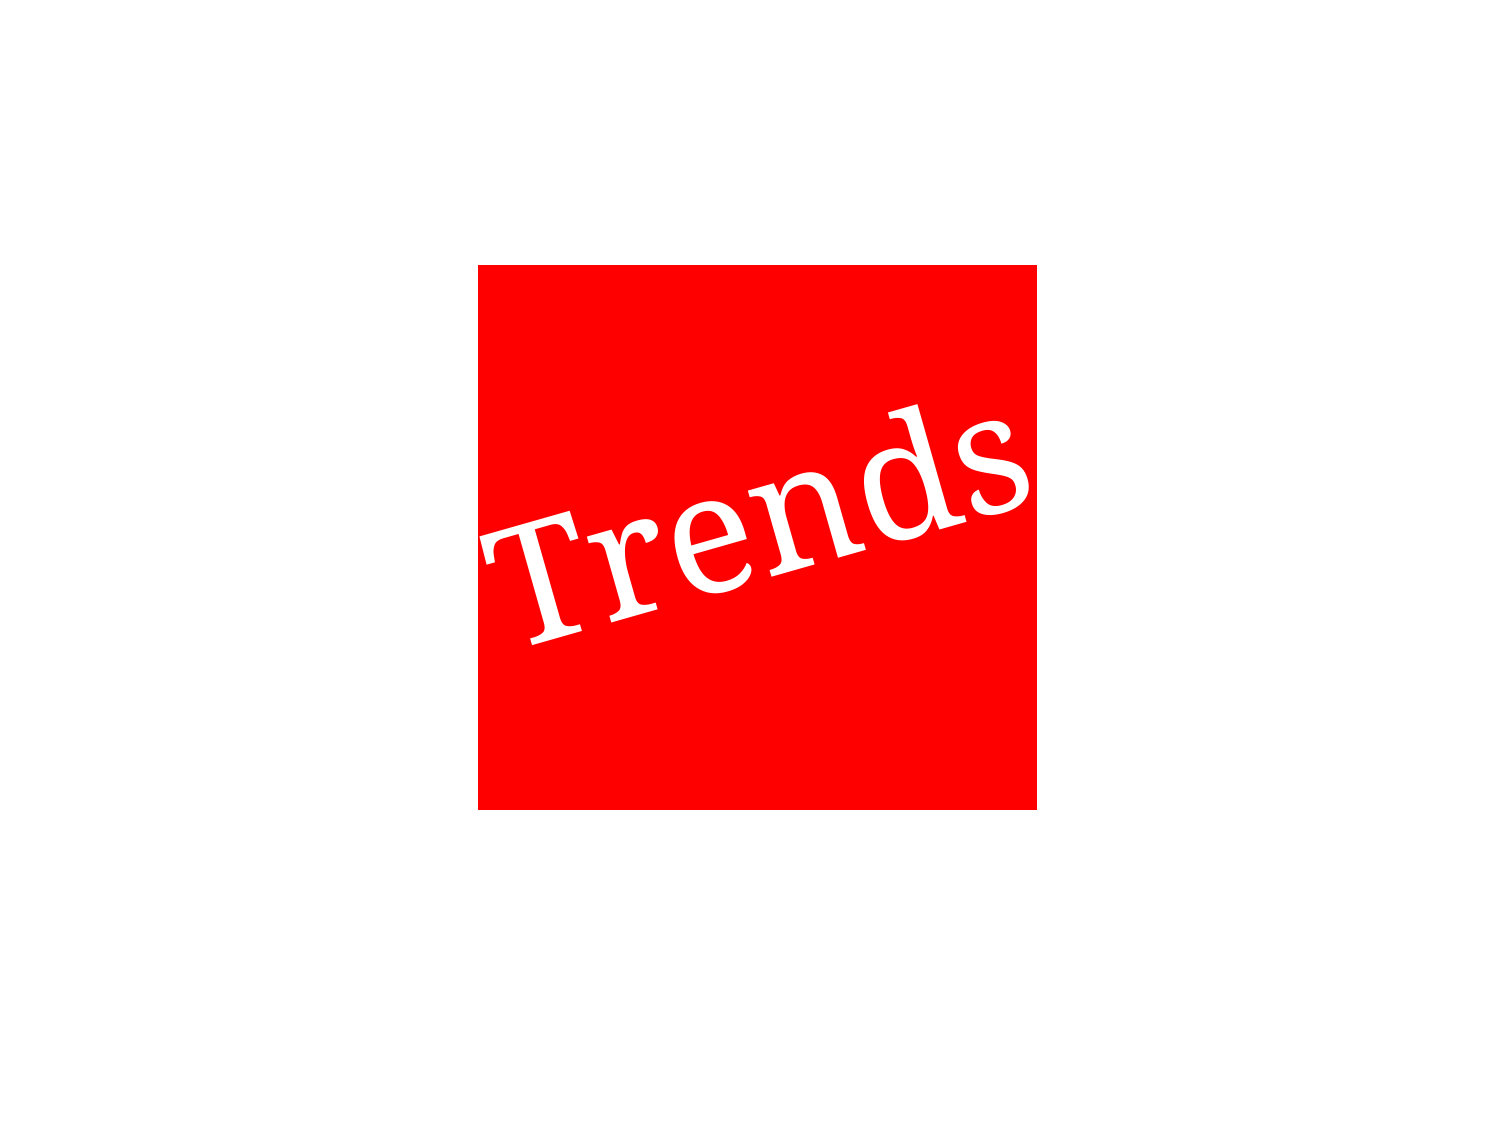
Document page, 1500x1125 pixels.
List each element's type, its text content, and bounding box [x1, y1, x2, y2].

text_box [474, 544, 1041, 815]
text_box Trends [431, 325, 1083, 701]
text_box [474, 260, 1041, 481]
